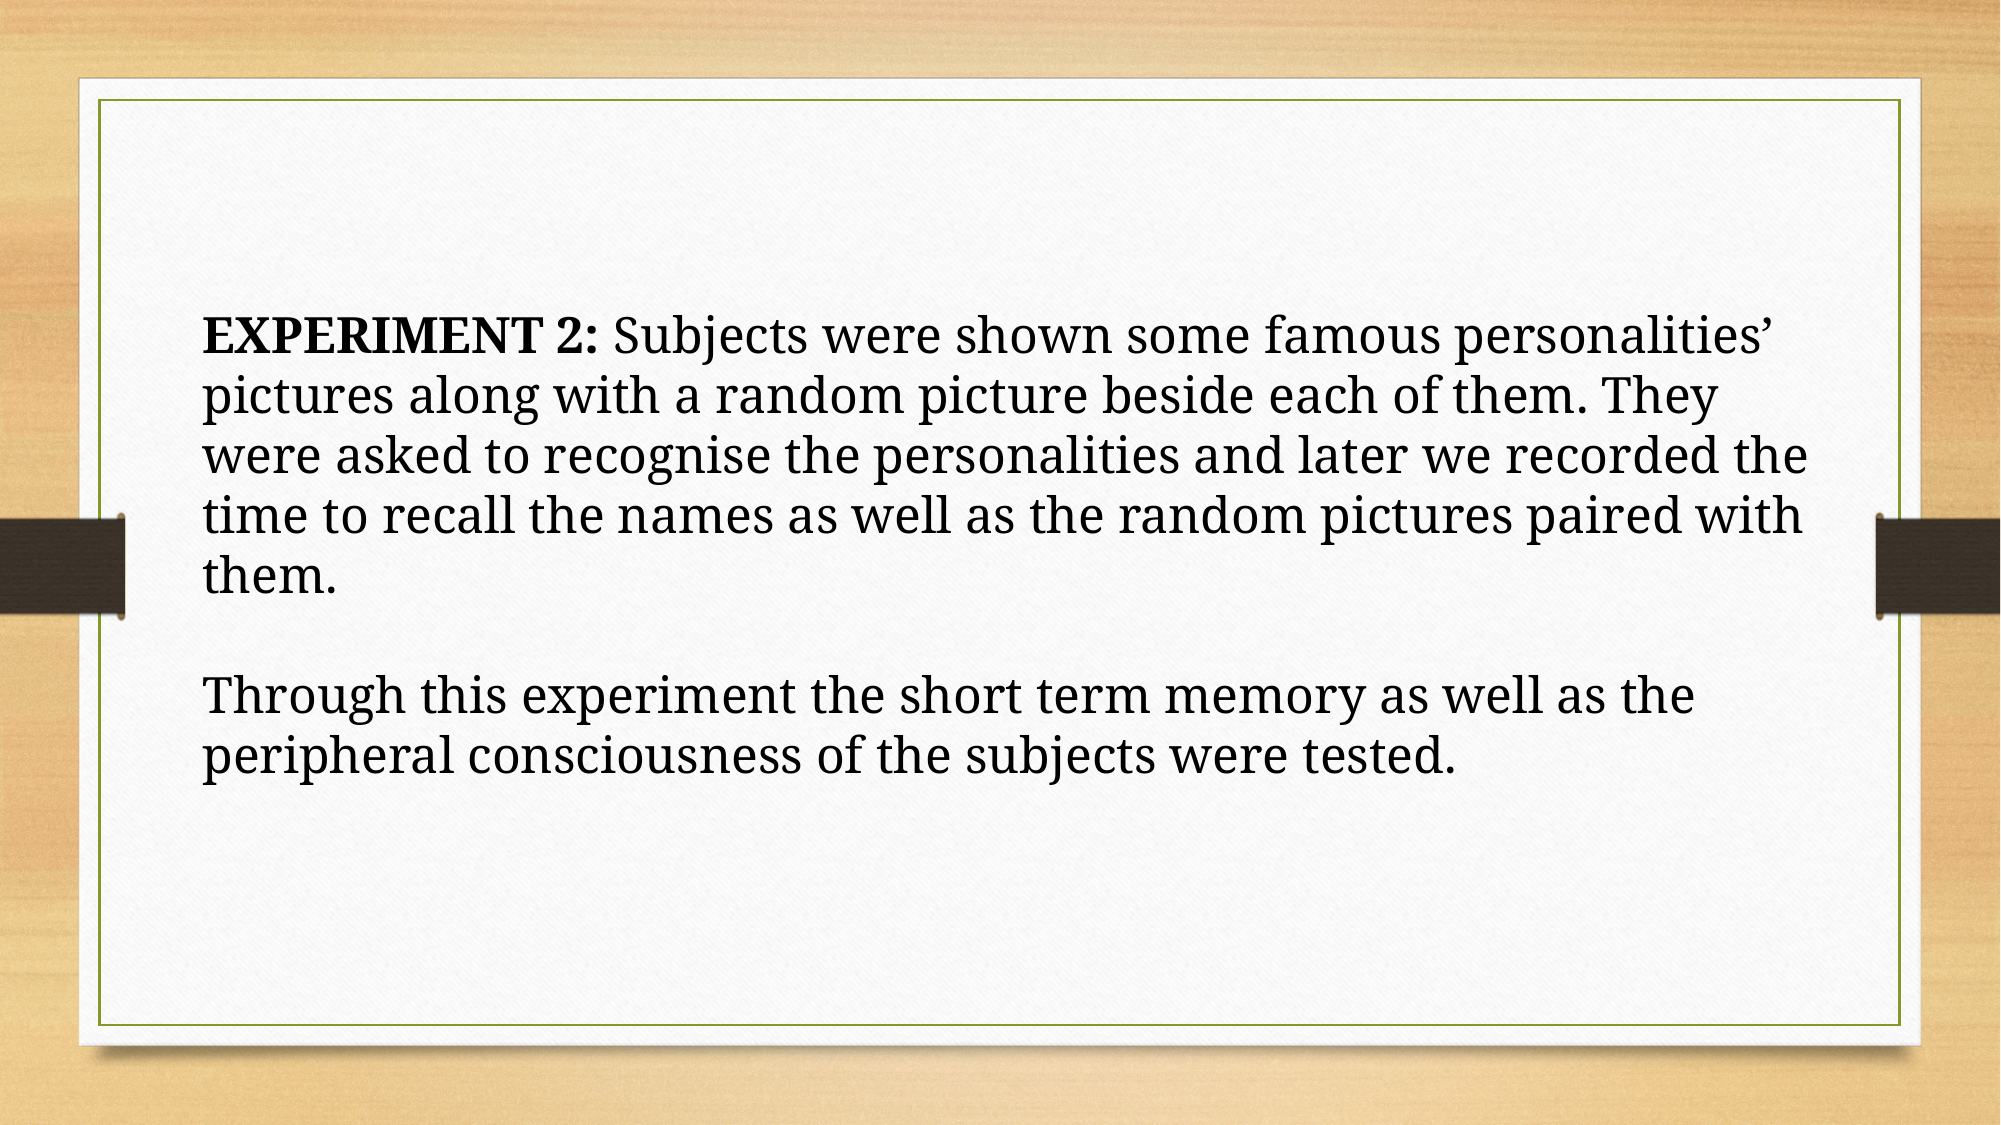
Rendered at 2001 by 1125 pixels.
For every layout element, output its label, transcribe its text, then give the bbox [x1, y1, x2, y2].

picture [0, 0, 2001, 1125]
text_box EXPERIMENT 2: Subjects were shown some famous personalities’ pictures along with a random picture beside each of them. They were asked to recognise the personalities and later we recorded the time to recall the names as well as the random pictures paired with them. Through this experiment the short term memory as well as the peripheral consciousness of the subjects were tested. [187, 295, 1829, 791]
